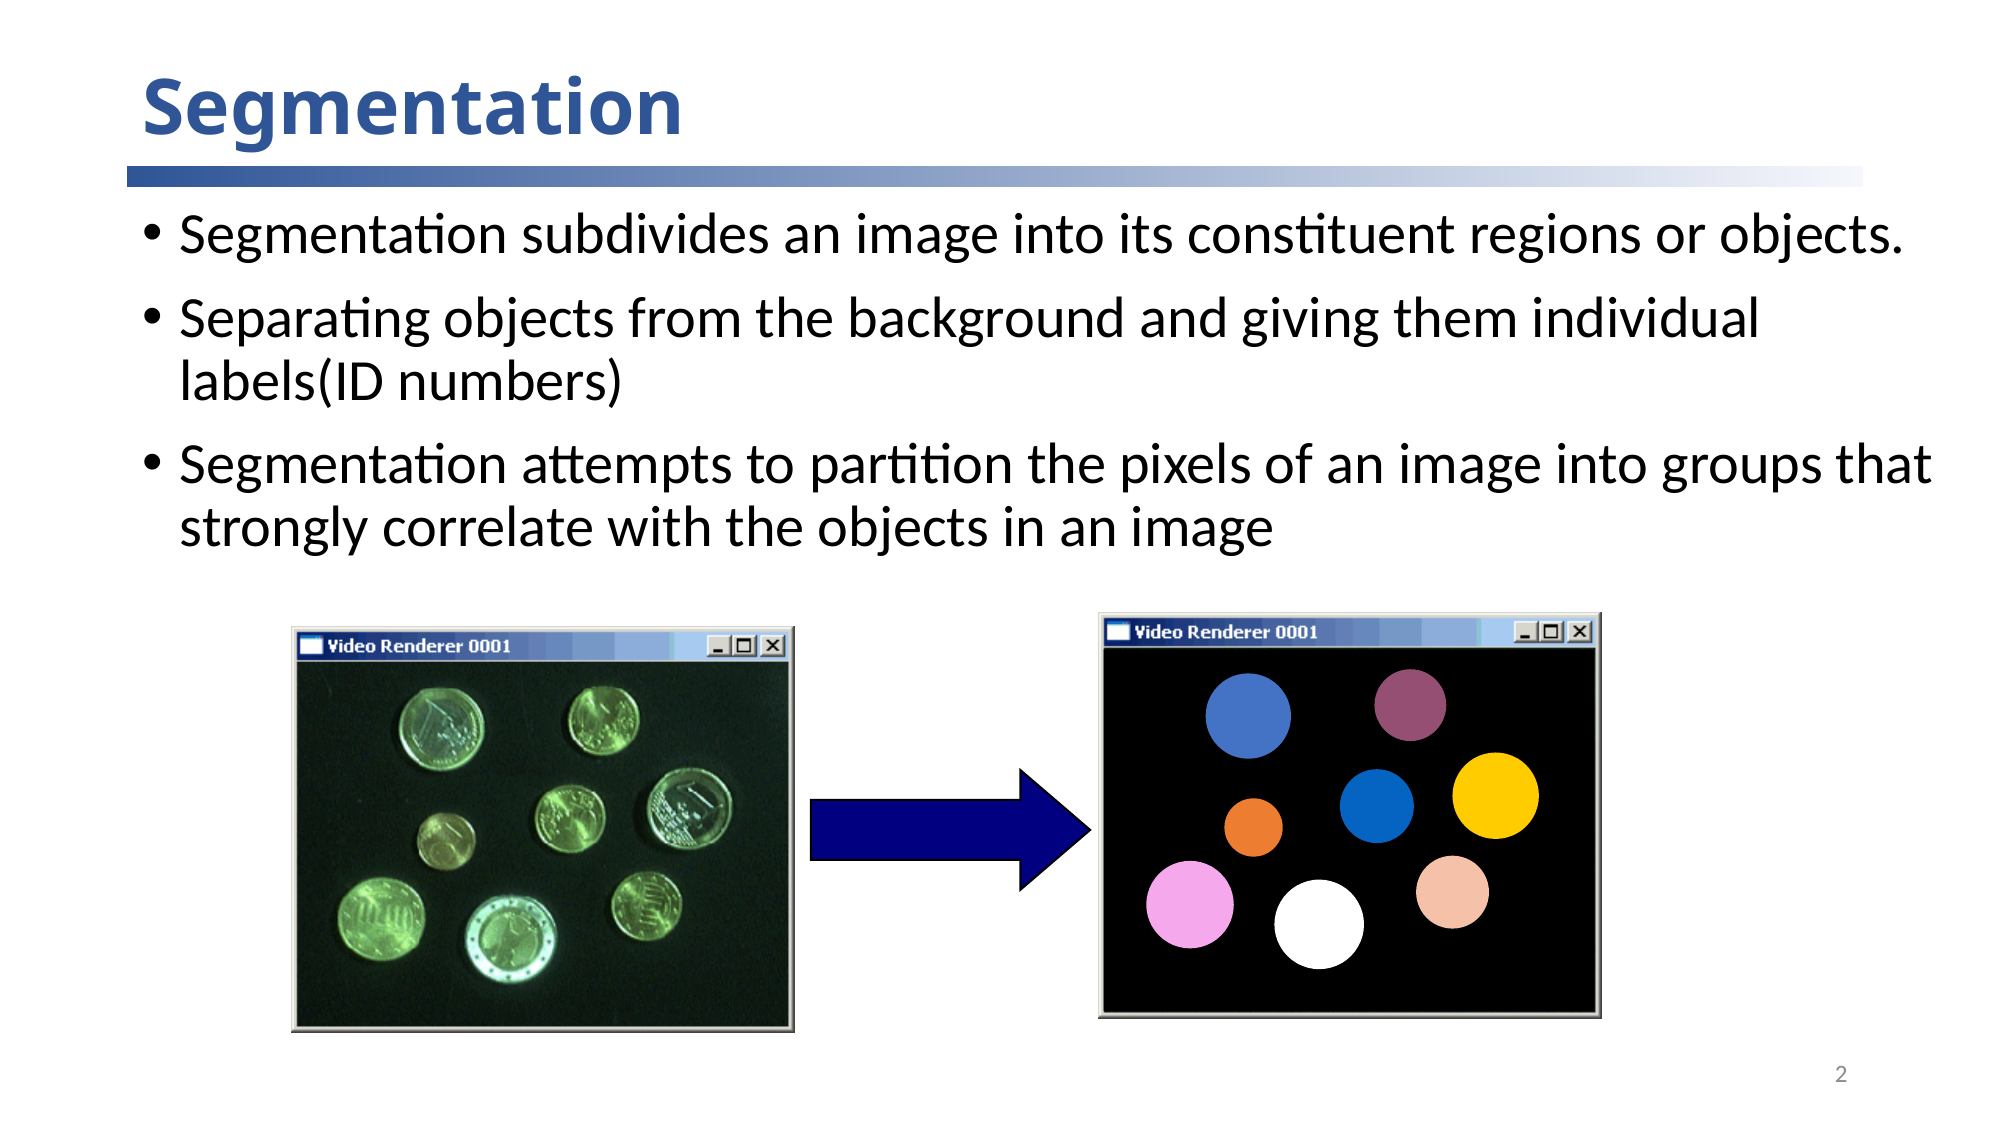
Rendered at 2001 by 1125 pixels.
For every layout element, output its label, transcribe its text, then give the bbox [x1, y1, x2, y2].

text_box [1098, 612, 1602, 1019]
list Segmentation subdivides an image into its constituent regions or objects. Separating objects from the background and giving them individual labels(ID numbers) Segmentation attempts to partition the pixels of an image into groups that strongly correlate with the objects in an image [127, 195, 1949, 1014]
title Segmentation [127, 59, 1949, 159]
picture [291, 626, 795, 1033]
text_box [811, 770, 1091, 890]
slide_number 2 [1412, 1042, 1863, 1103]
